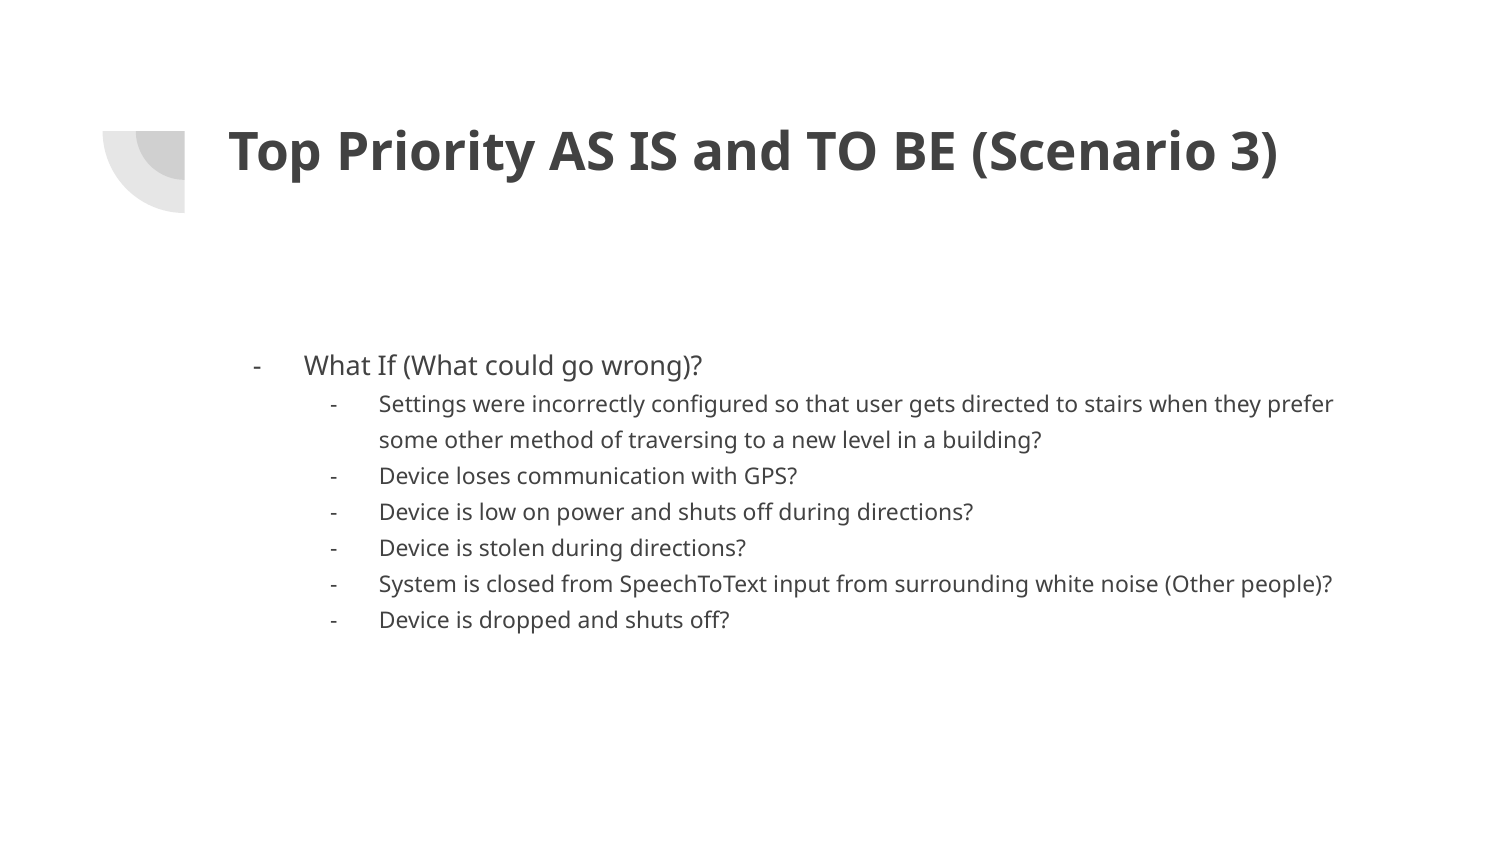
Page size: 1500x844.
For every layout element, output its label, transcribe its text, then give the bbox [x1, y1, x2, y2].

title Top Priority AS IS and TO BE (Scenario 3) [213, 98, 1368, 263]
list What If (What could go wrong)? Settings were incorrectly configured so that user gets directed to stairs when they prefer some other method of traversing to a new level in a building? Device loses communication with GPS? Device is low on power and shuts off during directions? Device is stolen during directions? System is closed from SpeechToText input from surrounding white noise (Other people)? Device is dropped and shuts off? [213, 326, 1368, 744]
